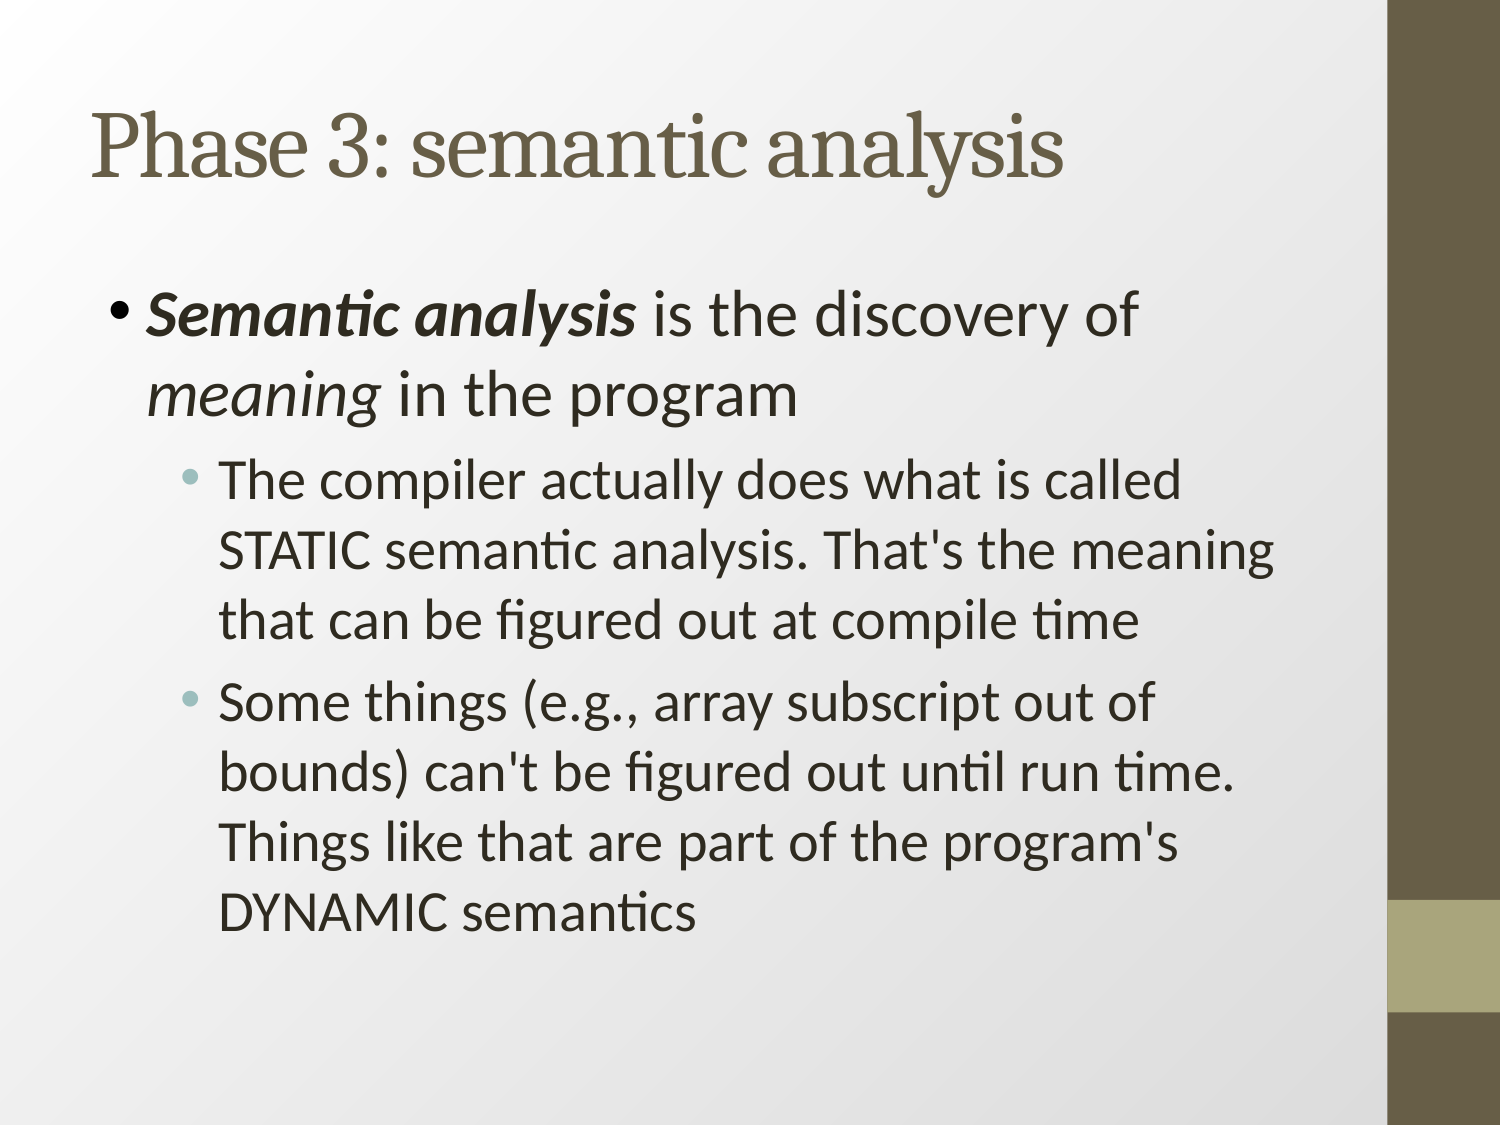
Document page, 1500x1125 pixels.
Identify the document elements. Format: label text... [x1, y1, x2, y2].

text_box Phase 3: semantic analysis [74, 45, 1325, 233]
text_box Semantic analysis is the discovery of meaning in the program The compiler actually does what is called STATIC semantic analysis. That's the meaning that can be figured out at compile time Some things (e.g., array subscript out of bounds) can't be figured out until run time. Things like that are part of the program's DYNAMIC semantics [74, 262, 1325, 1050]
